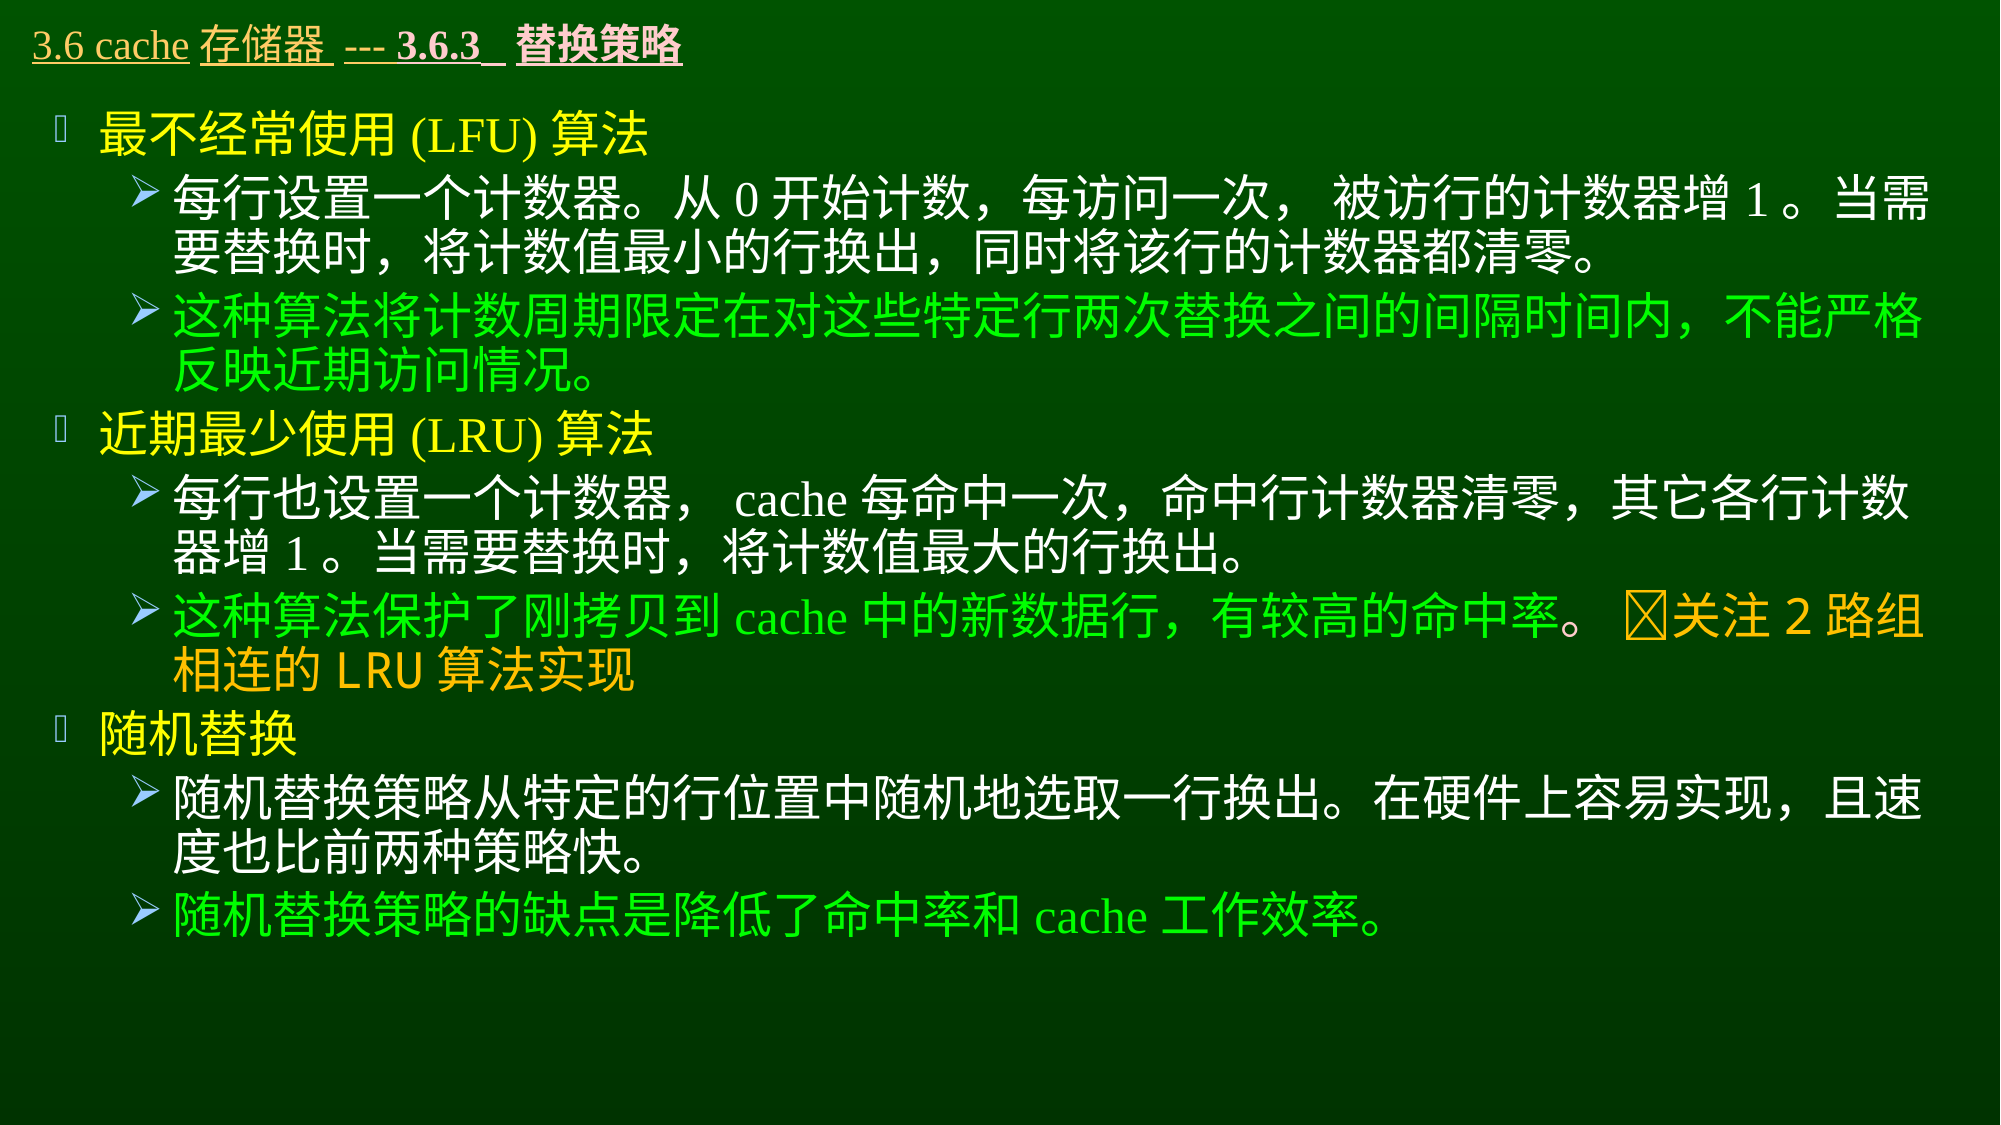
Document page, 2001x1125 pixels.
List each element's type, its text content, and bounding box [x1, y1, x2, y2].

title 3.6 cache存储器 --- 3.6.3 替换策略 [16, 10, 1470, 77]
list 最不经常使用(LFU)算法 每行设置一个计数器。从0开始计数，每访问一次， 被访行的计数器增1。当需要替换时，将计数值最小的行换出，同时将该行的计数器都清零。 这种算法将计数周期限定在对这些特定行两次替换之间的间隔时间内，不能严格反映近期访问情况。 近期最少使用(LRU)算法 每行也设置一个计数器，cache每命中一次，命中行计数器清零，其它各行计数器增1。当需要替换时，将计数值最大的行换出。 这种算法保护了刚拷贝到cache中的新数据行，有较高的命中率。 关注2路组相连的LRU算法实现 随机替换 随机替换策略从特定的行位置中随机地选取一行换出。在硬件上容易实现，且速度也比前两种策略快。 随机替换策略的缺点是降低了命中率和cache工作效率。 [39, 101, 1961, 1094]
